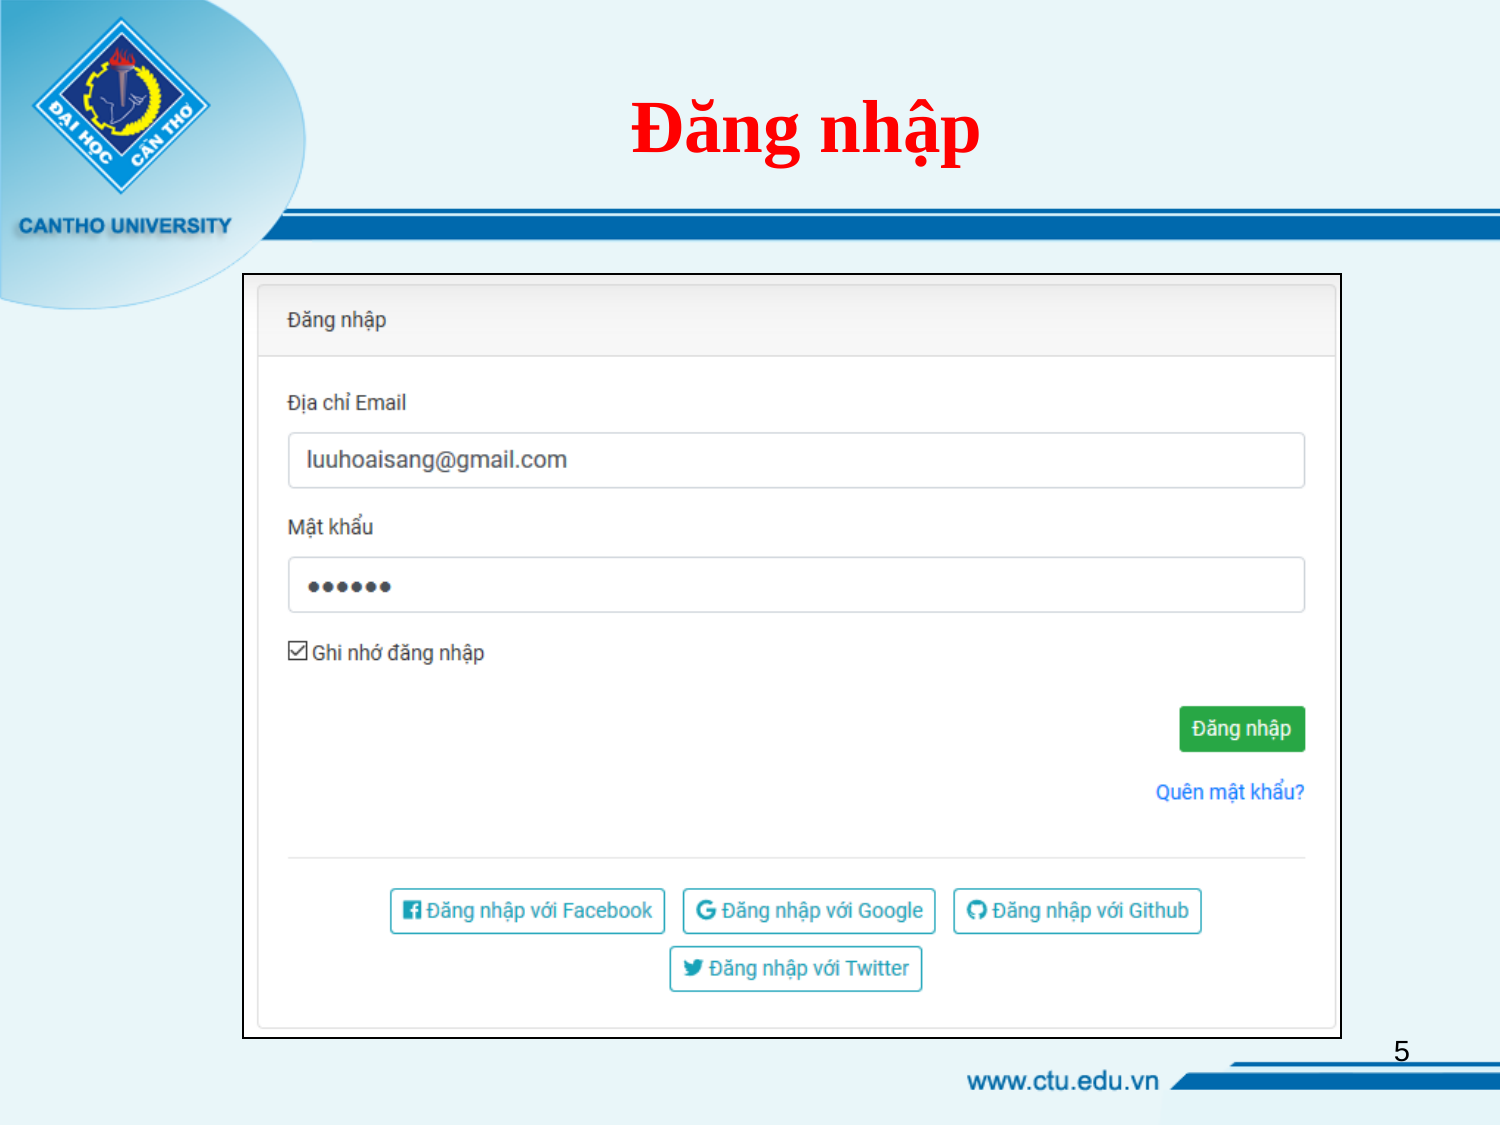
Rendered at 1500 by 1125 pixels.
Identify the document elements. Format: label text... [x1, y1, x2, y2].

slide_number 5 [1074, 1024, 1426, 1103]
picture [0, 0, 1500, 1125]
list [243, 274, 1341, 1038]
title Đăng nhập [187, 44, 1426, 201]
